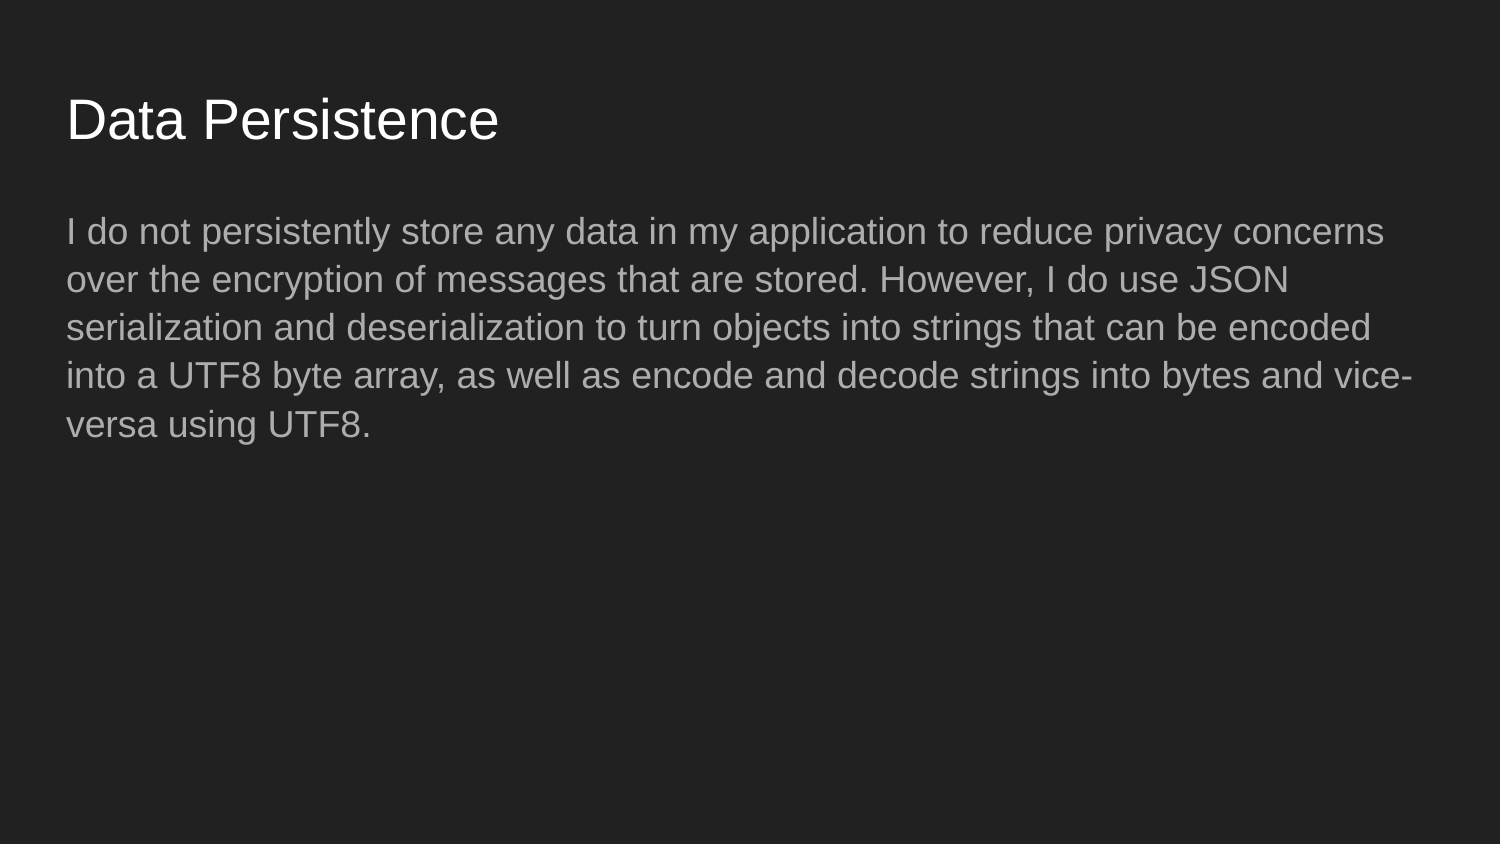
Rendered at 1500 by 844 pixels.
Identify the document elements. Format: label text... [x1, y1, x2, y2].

title Data Persistence [51, 72, 1449, 167]
list I do not persistently store any data in my application to reduce privacy concerns over the encryption of messages that are stored. However, I do use JSON serialization and deserialization to turn objects into strings that can be encoded into a UTF8 byte array, as well as encode and decode strings into bytes and vice-versa using UTF8. [51, 189, 1449, 750]
